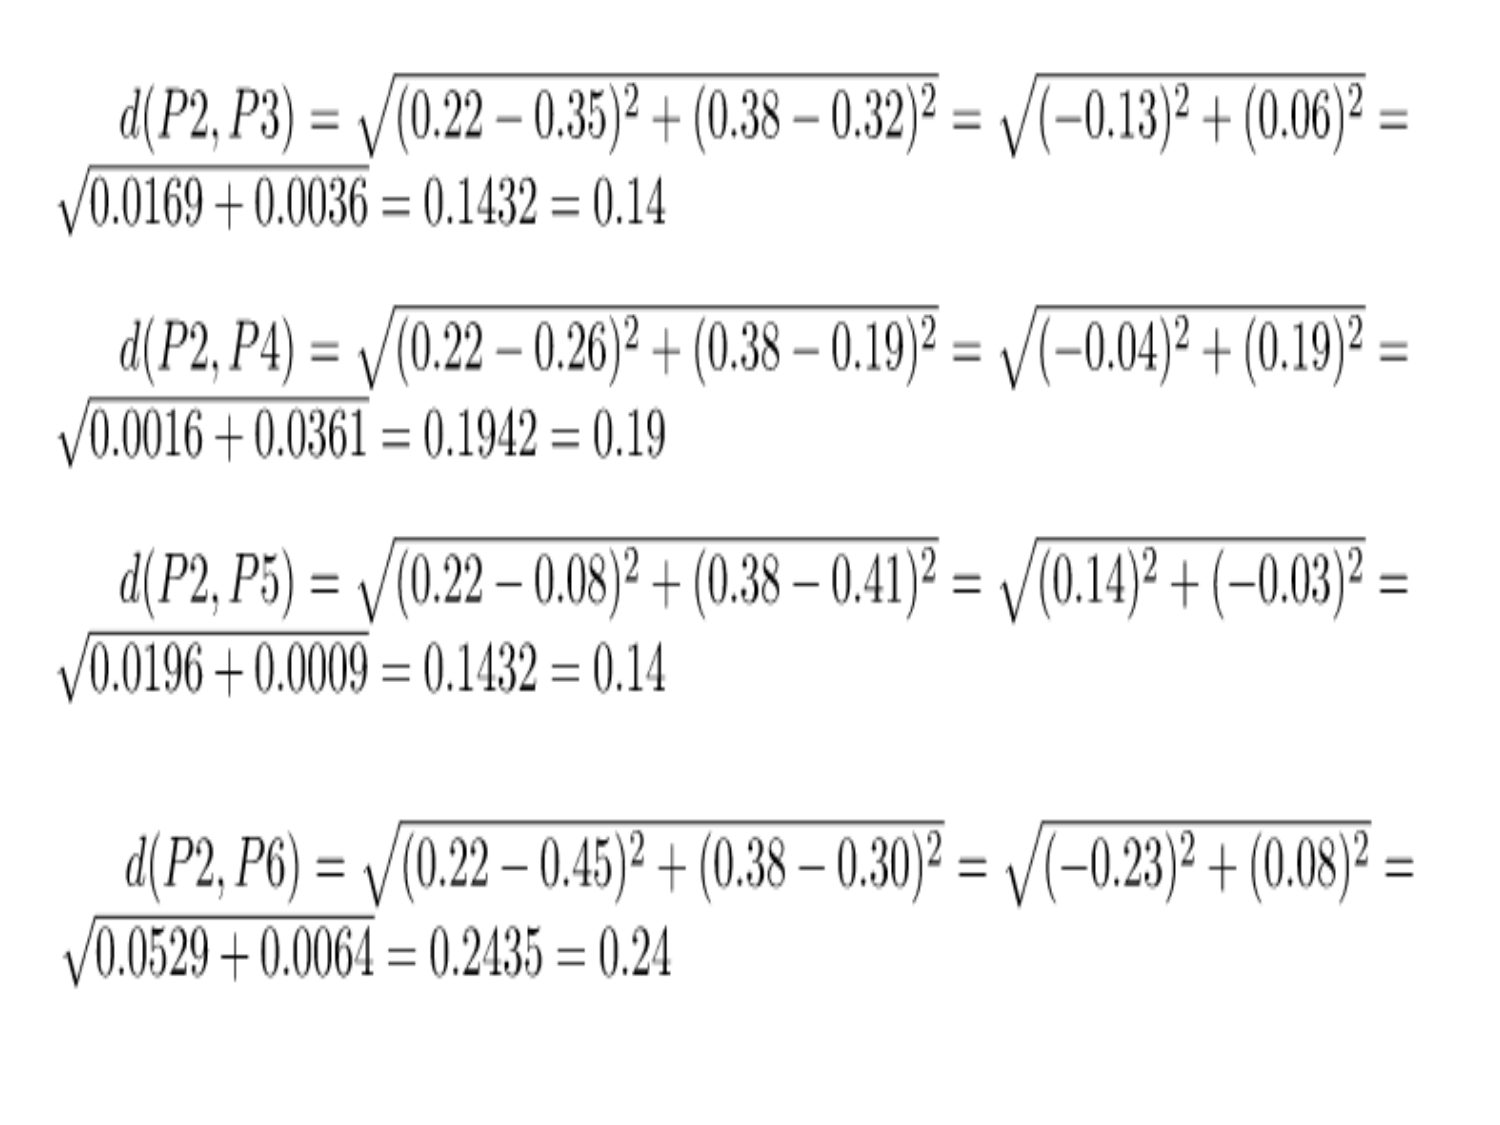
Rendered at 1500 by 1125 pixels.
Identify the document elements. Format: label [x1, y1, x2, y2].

text_box [46, 58, 1454, 1032]
